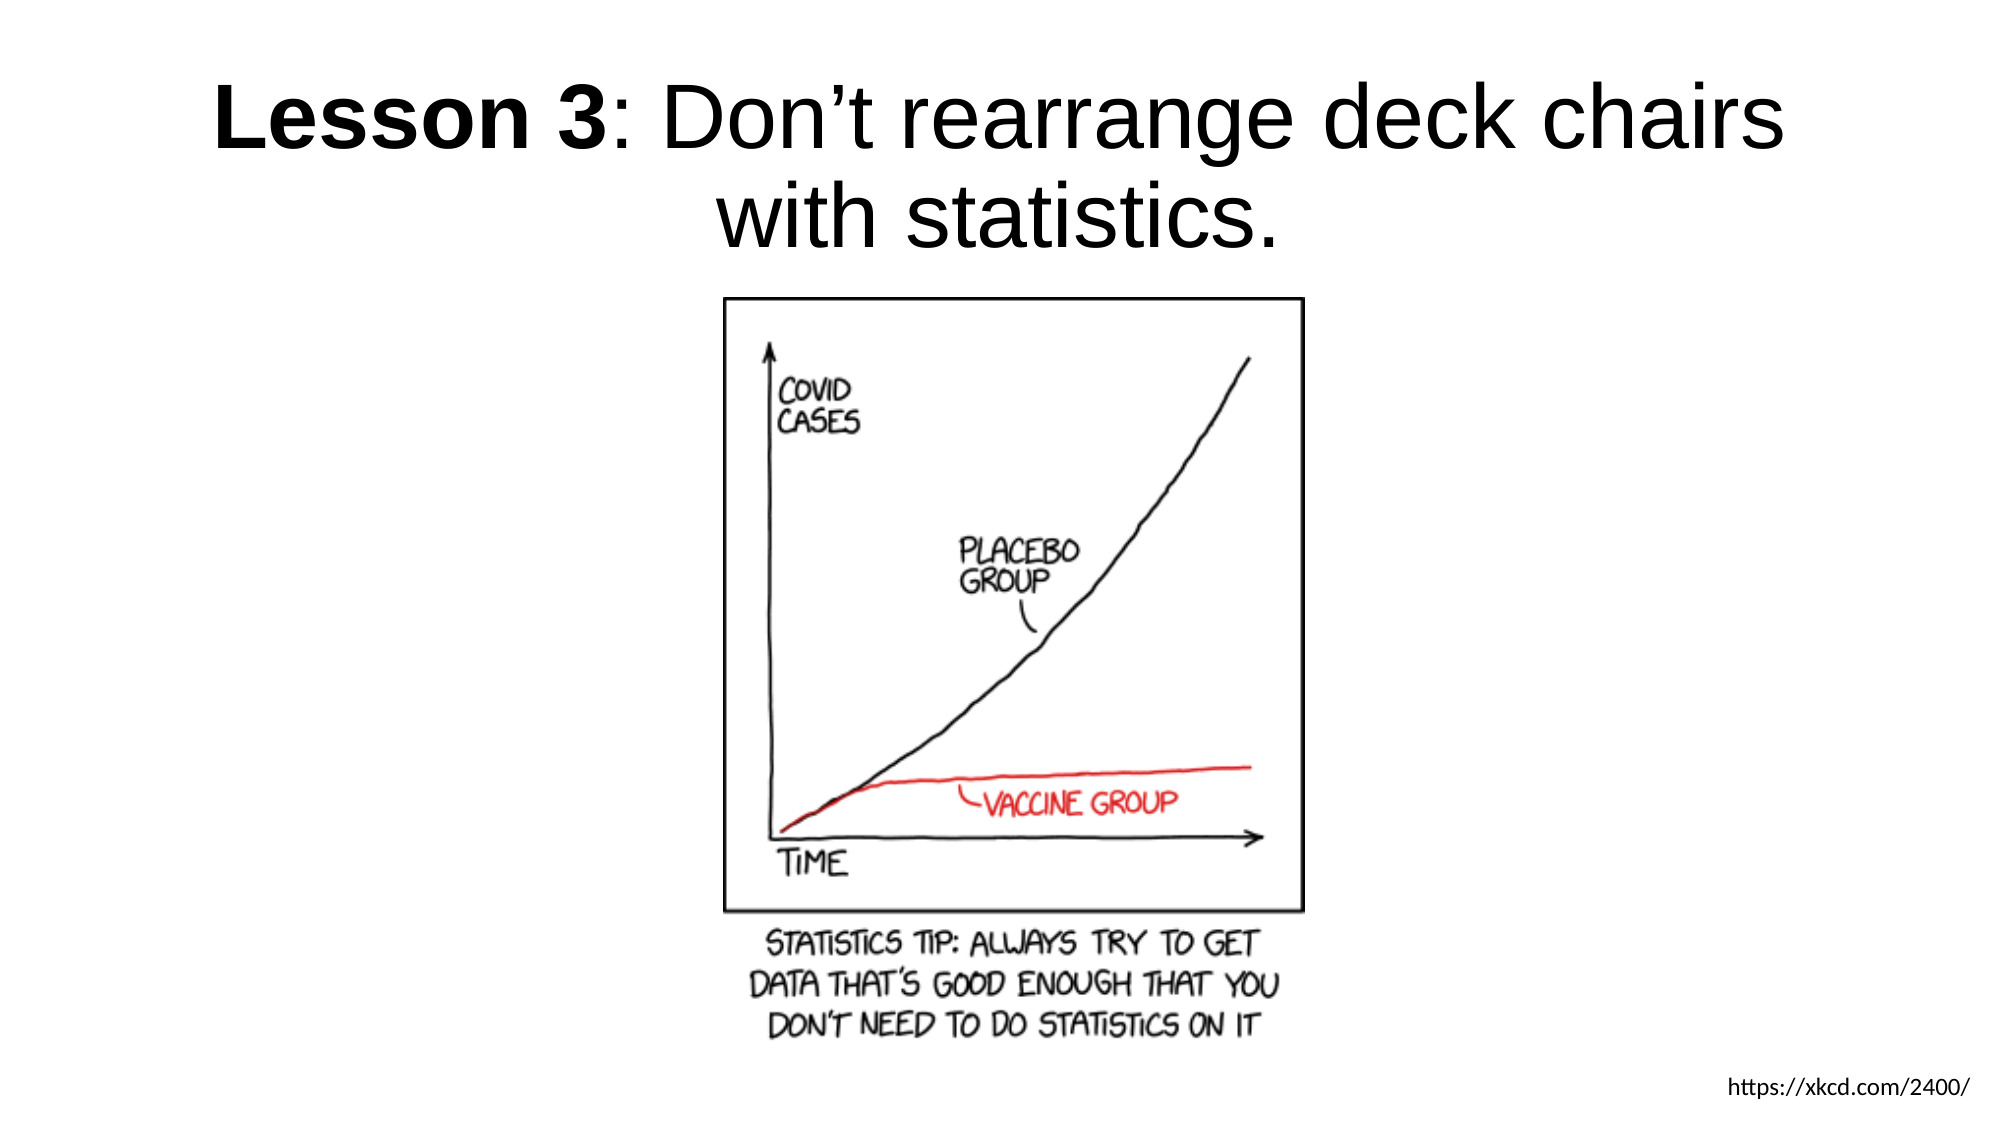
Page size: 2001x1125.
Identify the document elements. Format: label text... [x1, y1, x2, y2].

title Lesson 3: Don’t rearrange deck chairs with statistics. [137, 59, 1863, 278]
text_box https://xkcd.com/2400/ [1713, 1063, 2000, 1109]
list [723, 297, 1305, 1052]
